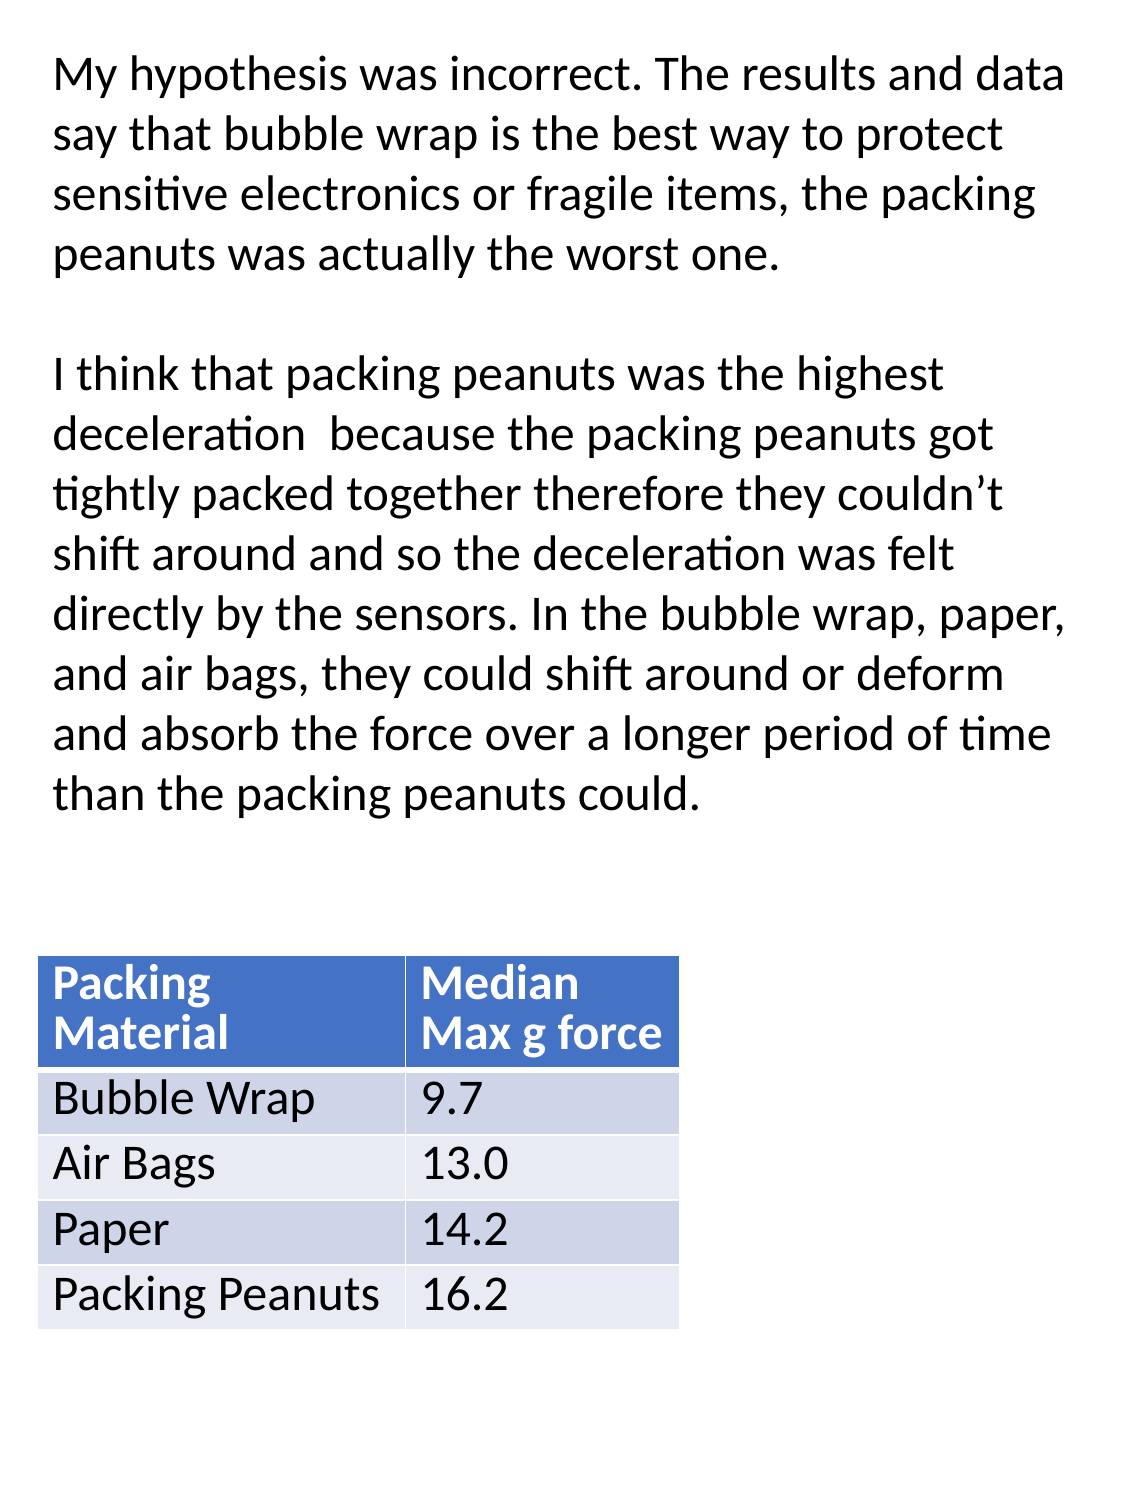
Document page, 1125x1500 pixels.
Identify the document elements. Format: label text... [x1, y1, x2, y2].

table_cell 9.7 [406, 1073, 679, 1134]
table_cell Packing Peanuts [38, 1266, 405, 1329]
table_cell Air Bags [38, 1136, 405, 1199]
table_cell 13.0 [406, 1136, 679, 1199]
table_cell 16.2 [406, 1266, 679, 1329]
table_cell 14.2 [406, 1201, 679, 1264]
table_cell Bubble Wrap [38, 1073, 405, 1134]
table_cell Paper [38, 1201, 405, 1264]
table_header Median Max g force [406, 956, 679, 1067]
table_header Packing Material [38, 956, 405, 1067]
text_box My hypothesis was incorrect. The results and data say that bubble wrap is the best way to protect sensitive electronics or fragile items, the packing peanuts was actually the worst one. I think that packing peanuts was the highest deceleration because the packing peanuts got tightly packed together therefore they couldn’t shift around and so the deceleration was felt directly by the sensors. In the bubble wrap, paper, and air bags, they could shift around or deform and absorb the force over a longer period of time than the packing peanuts could. [37, 32, 1088, 844]
